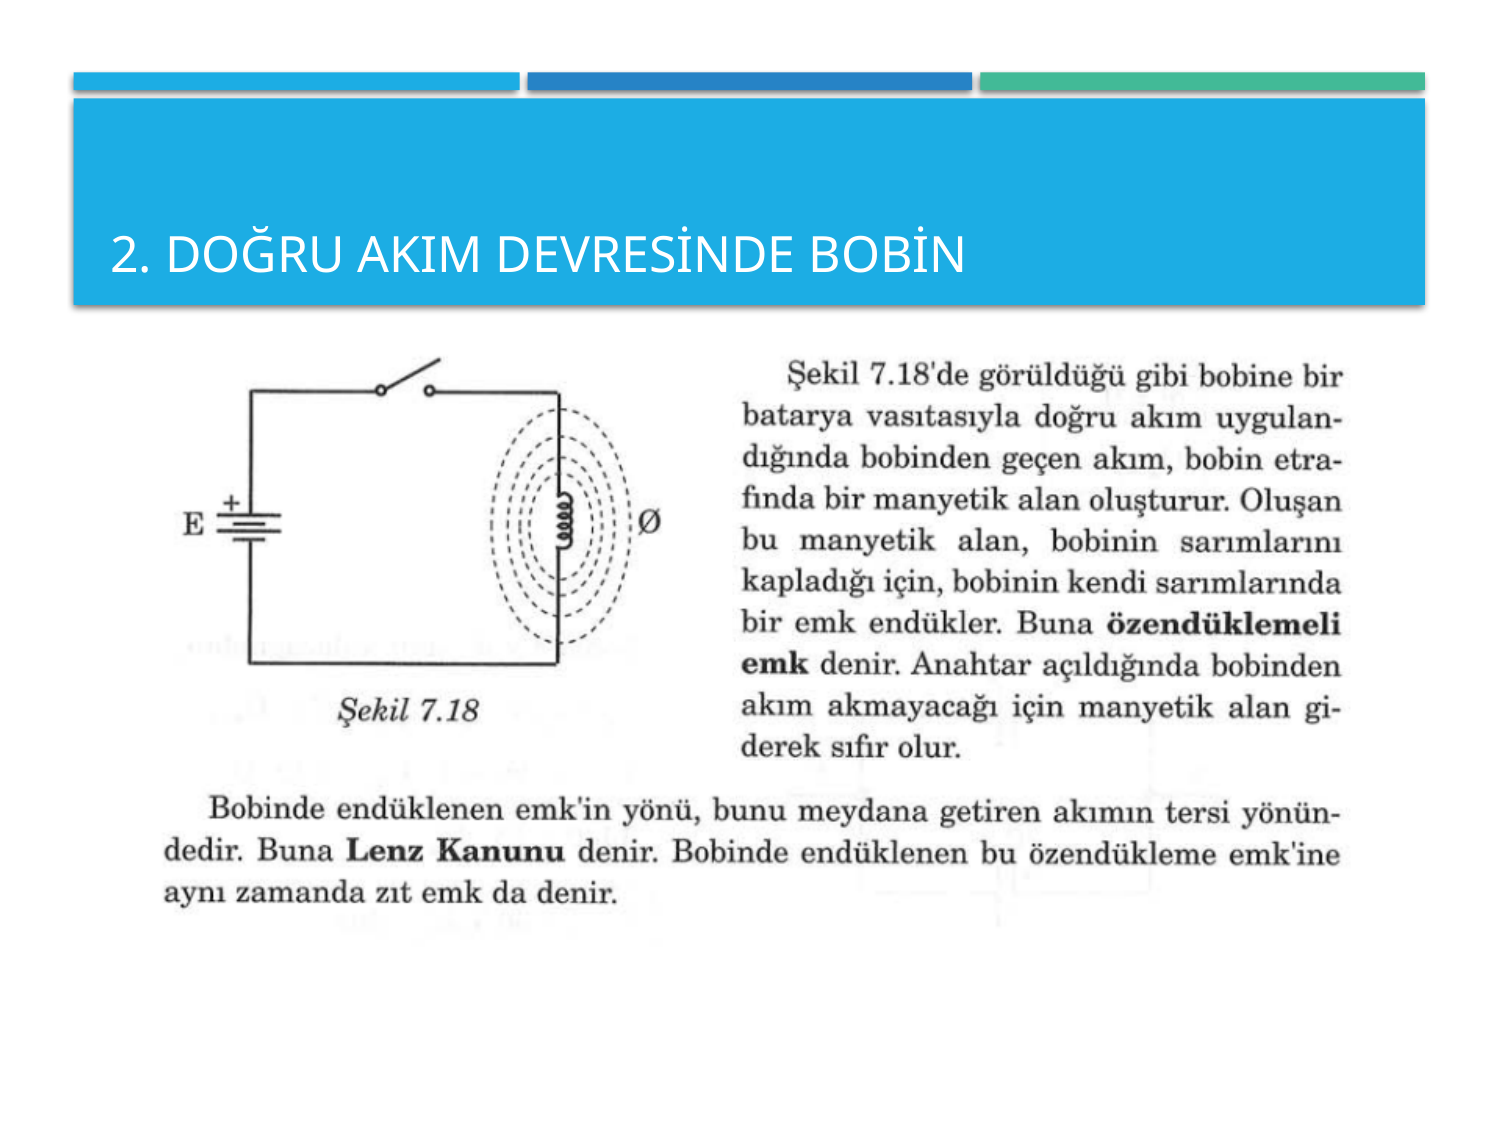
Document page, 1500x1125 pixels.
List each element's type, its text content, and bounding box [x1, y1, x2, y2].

picture [140, 331, 1360, 948]
title 2. Doğru akım devresinde bobin [95, 112, 1406, 291]
